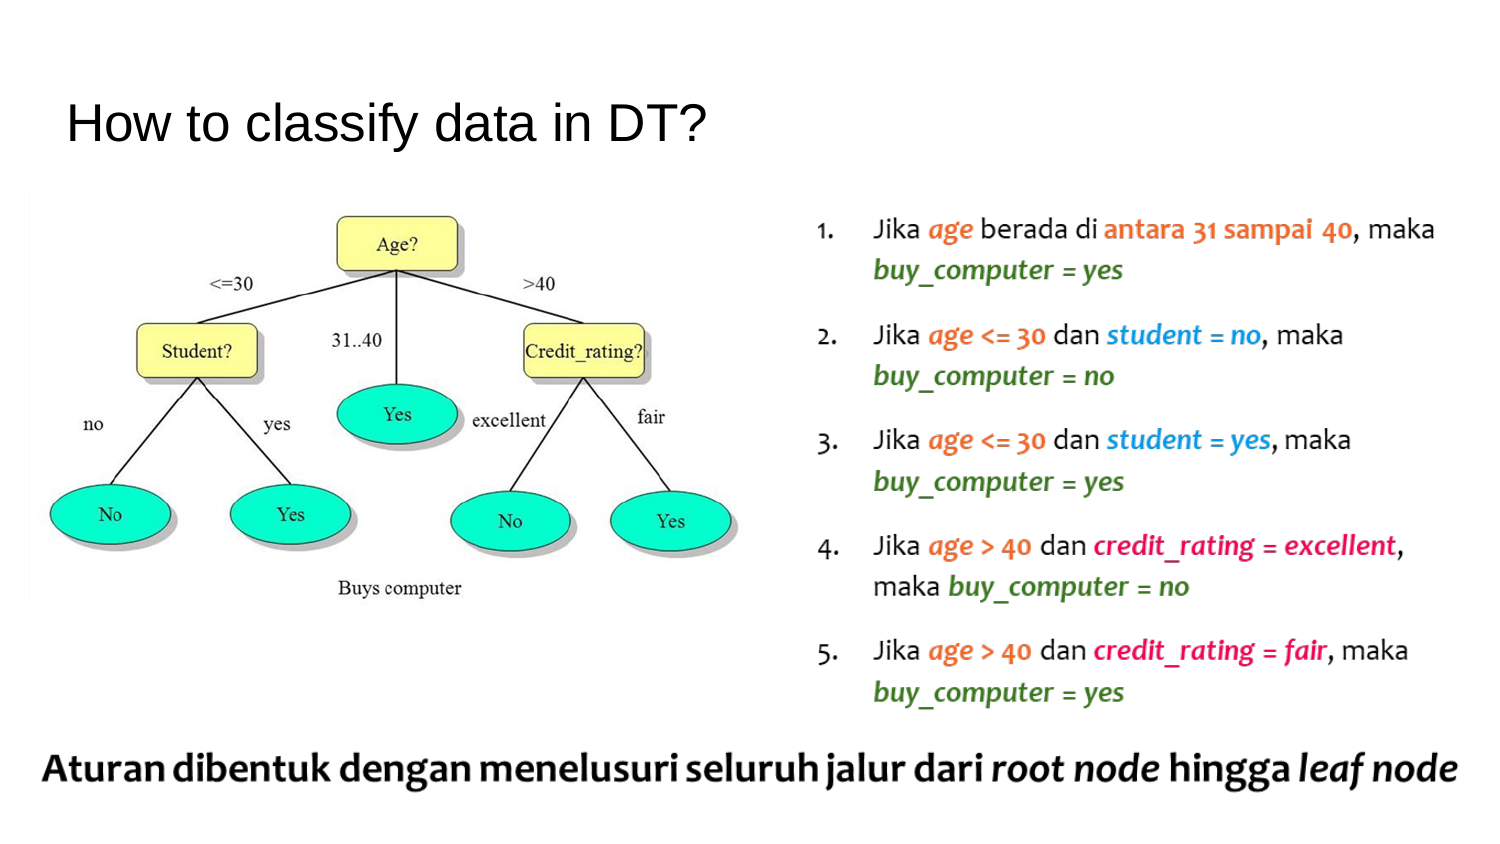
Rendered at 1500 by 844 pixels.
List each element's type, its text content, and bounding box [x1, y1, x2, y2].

title How to classify data in DT? [51, 72, 1449, 167]
picture [24, 191, 751, 607]
picture [0, 191, 1500, 819]
